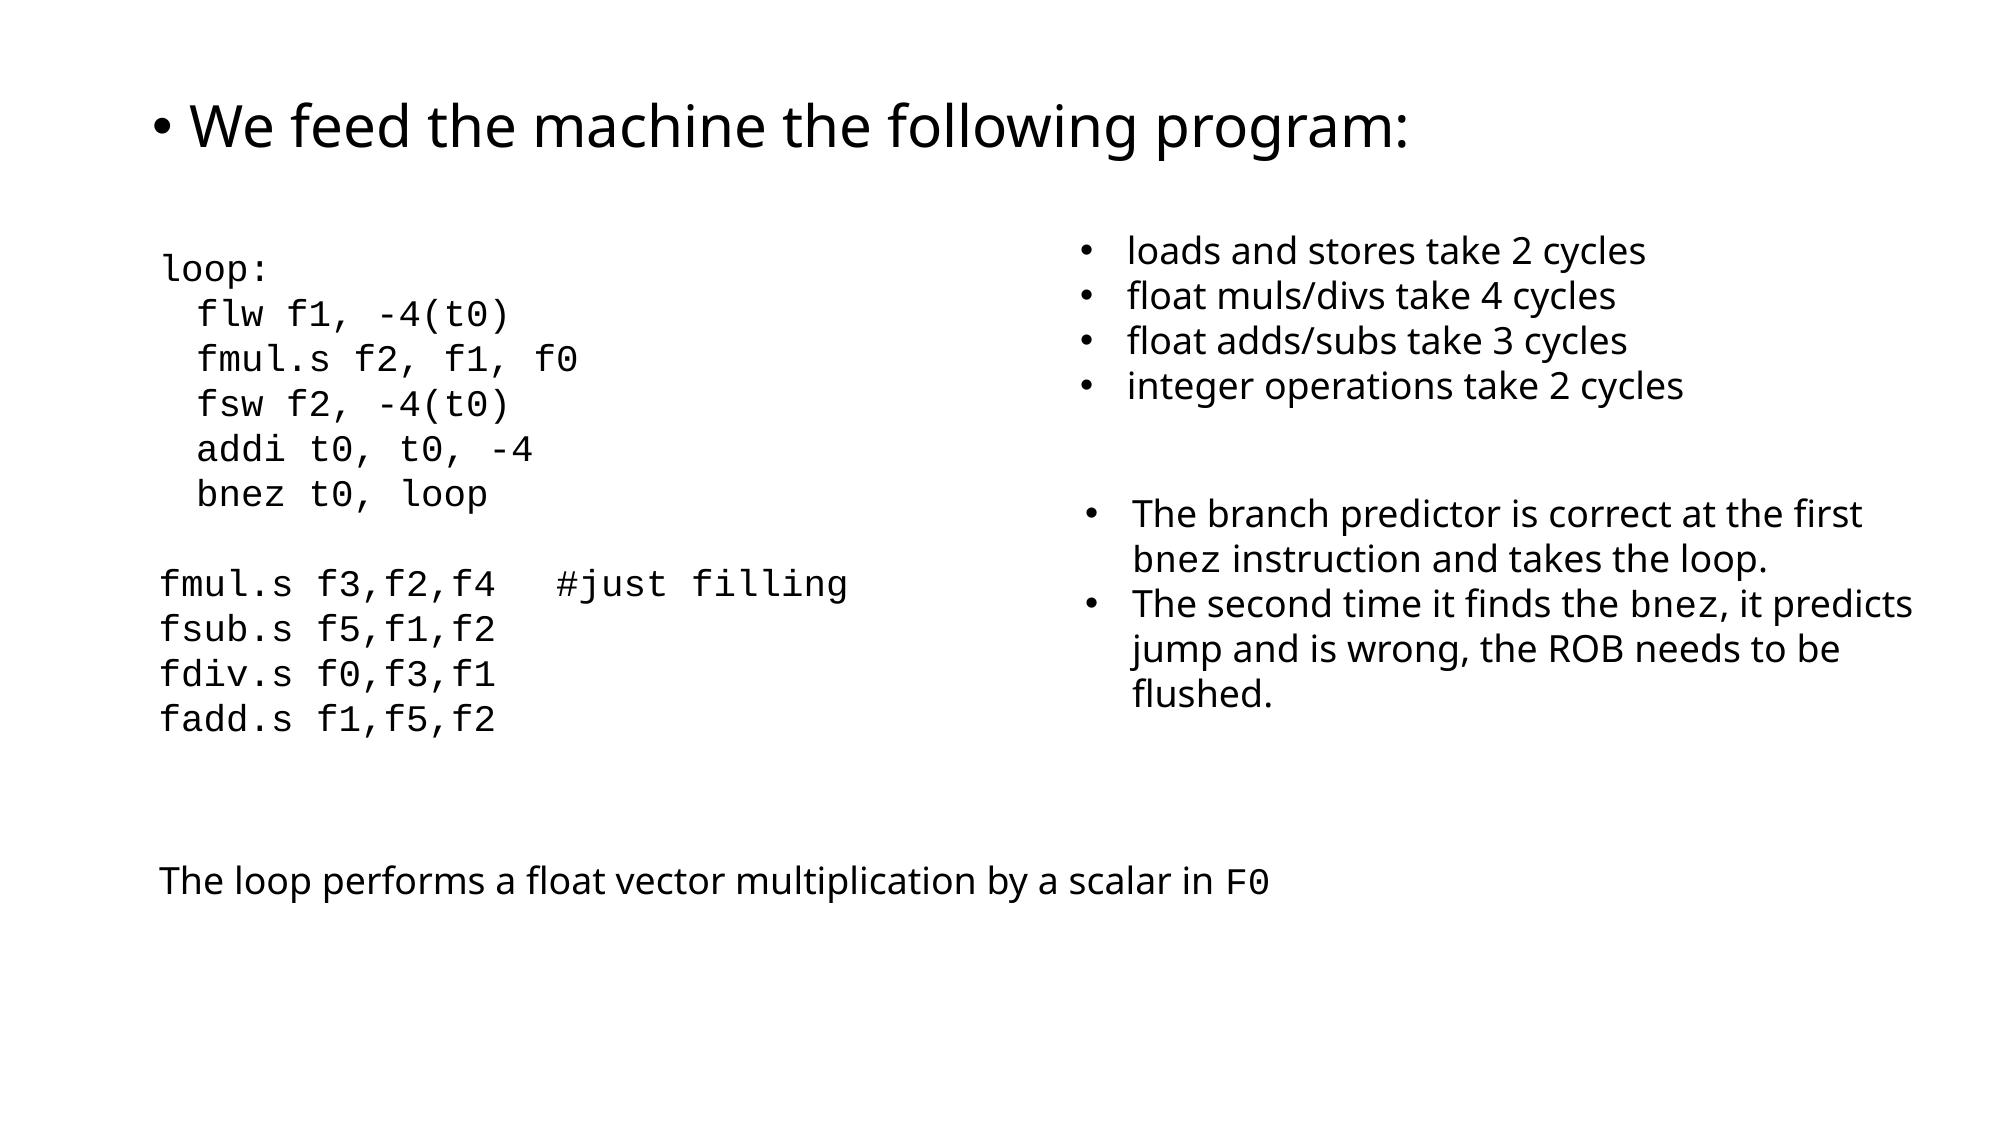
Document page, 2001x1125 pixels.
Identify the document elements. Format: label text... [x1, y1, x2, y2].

text_box The loop performs a float vector multiplication by a scalar in F0 [144, 849, 1898, 910]
text_box loop: flw f1, -4(t0) fmul.s f2, f1, f0 fsw f2, -4(t0) addi t0, t0, -4 bnez t0, loop fmul.s f3,f2,f4 #just filling fsub.s f5,f1,f2 fdiv.s f0,f3,f1 fadd.s f1,f5,f2 [143, 236, 973, 792]
text_box loads and stores take 2 cycles float muls/divs take 4 cycles float adds/subs take 3 cycles integer operations take 2 cycles [1065, 219, 1932, 415]
text_box The branch predictor is correct at the first bnez instruction and takes the loop. The second time it finds the bnez, it predicts jump and is wrong, the ROB needs to be flushed. [1070, 482, 1932, 723]
list We feed the machine the following program: [137, 90, 1863, 173]
